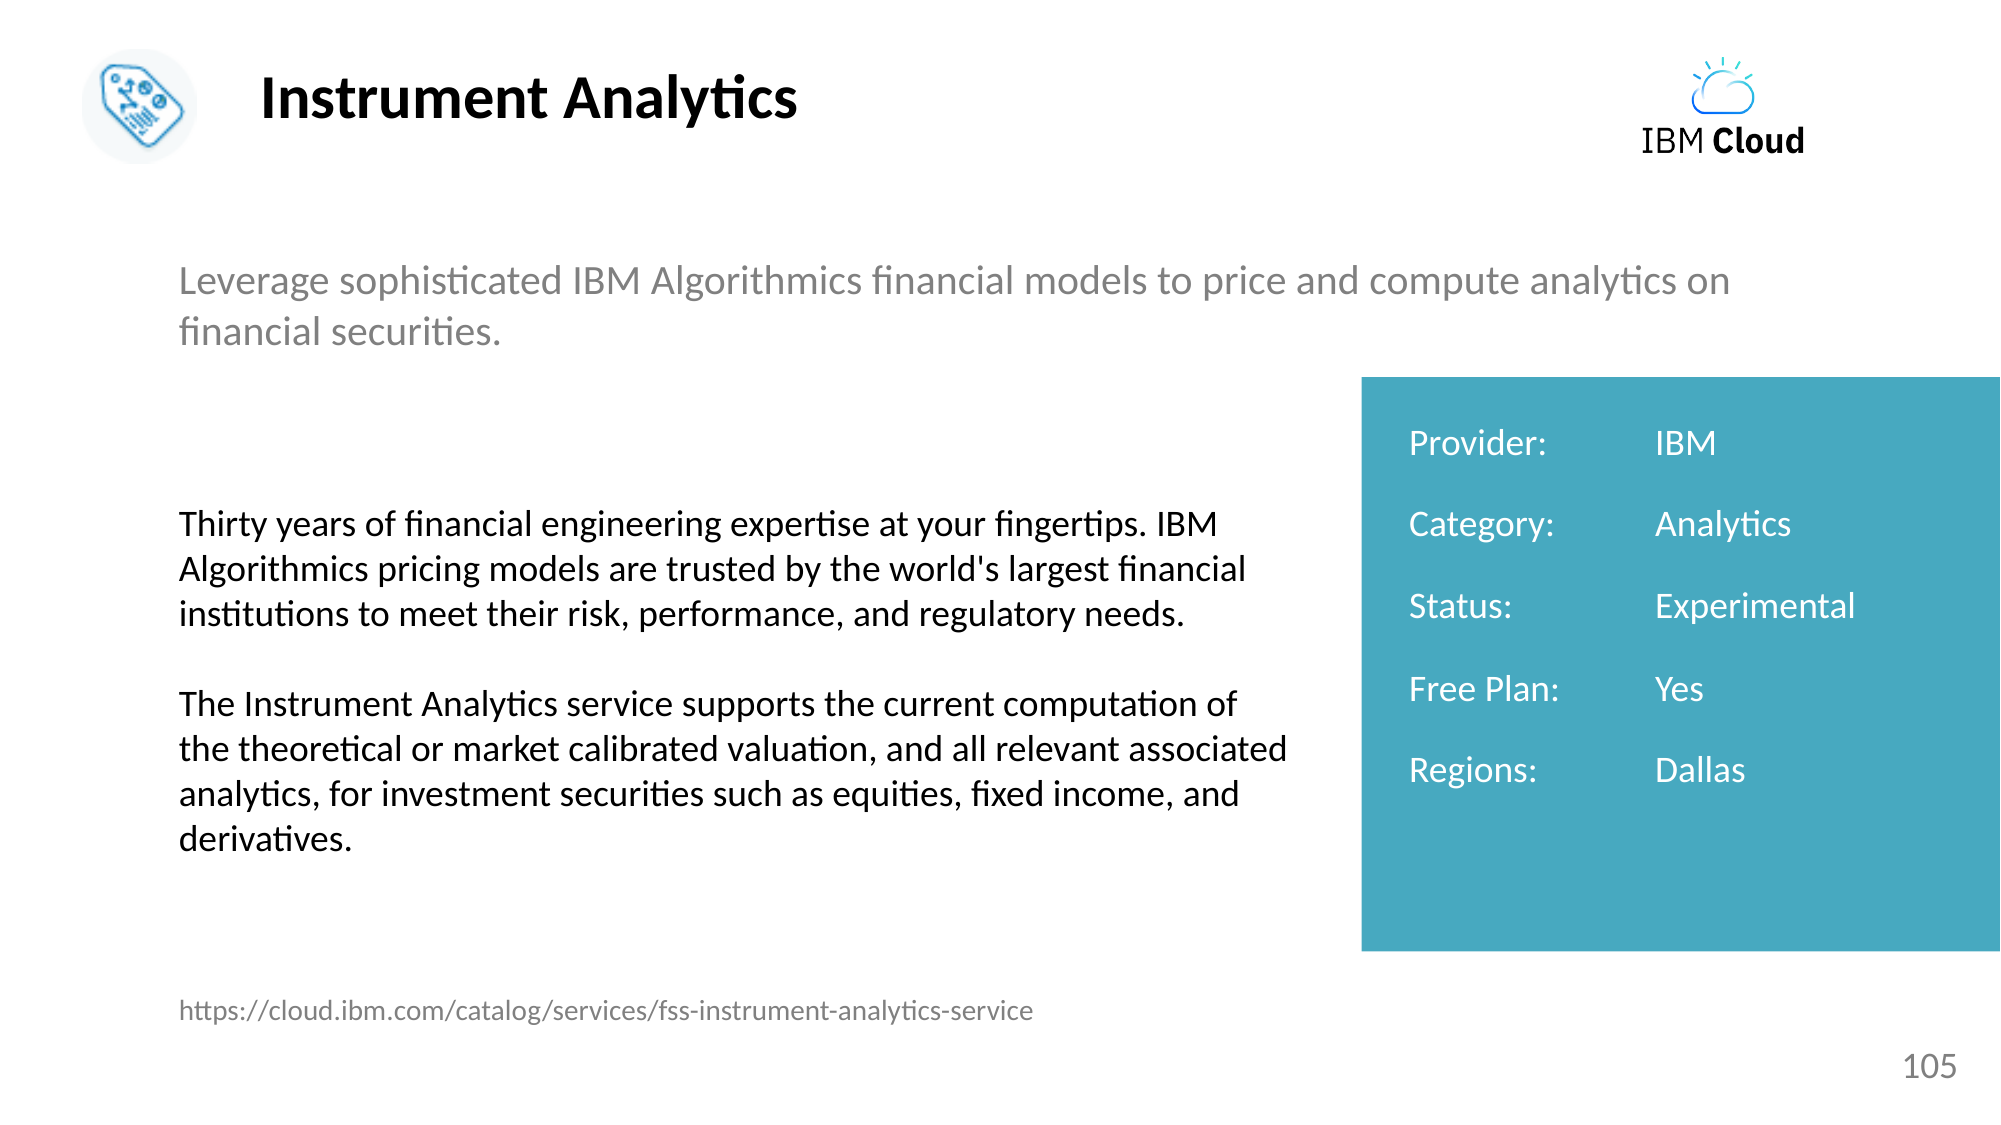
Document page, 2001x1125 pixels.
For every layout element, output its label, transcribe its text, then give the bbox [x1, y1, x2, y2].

text_box Analytics [1640, 492, 2000, 553]
text_box Instrument Analytics [246, 49, 1638, 110]
text_box Yes [1640, 656, 1969, 717]
text_box Free Plan: [1394, 656, 1640, 717]
text_box Status: [1394, 574, 1640, 635]
text_box 105 [1886, 1033, 2000, 1067]
text_box Leverage sophisticated IBM Algorithmics financial models to price and compute analytics on financial securities. [163, 246, 1805, 307]
text_box Dallas [1640, 738, 1969, 799]
text_box [1361, 377, 2000, 952]
text_box https://cloud.ibm.com/catalog/services/fss-instrument-analytics-service [163, 984, 1805, 1045]
text_box Provider: [1394, 410, 1640, 471]
text_box Experimental [1640, 574, 1969, 635]
picture [1640, 48, 1805, 165]
text_box Category: [1394, 492, 1640, 553]
text_box IBM [1640, 410, 2000, 471]
picture [81, 48, 197, 165]
text_box Thirty years of financial engineering expertise at your fingertips. IBM Algorithmics pricing models are trusted by the world's largest financial institutions to meet their risk, performance, and regulatory needs. The Instrument Analytics service supports the current computation of the theoretical or market calibrated valuation, and all relevant associated analytics, for investment securities such as equities, fixed income, and derivatives. [163, 492, 1313, 553]
text_box Regions: [1394, 738, 1640, 799]
